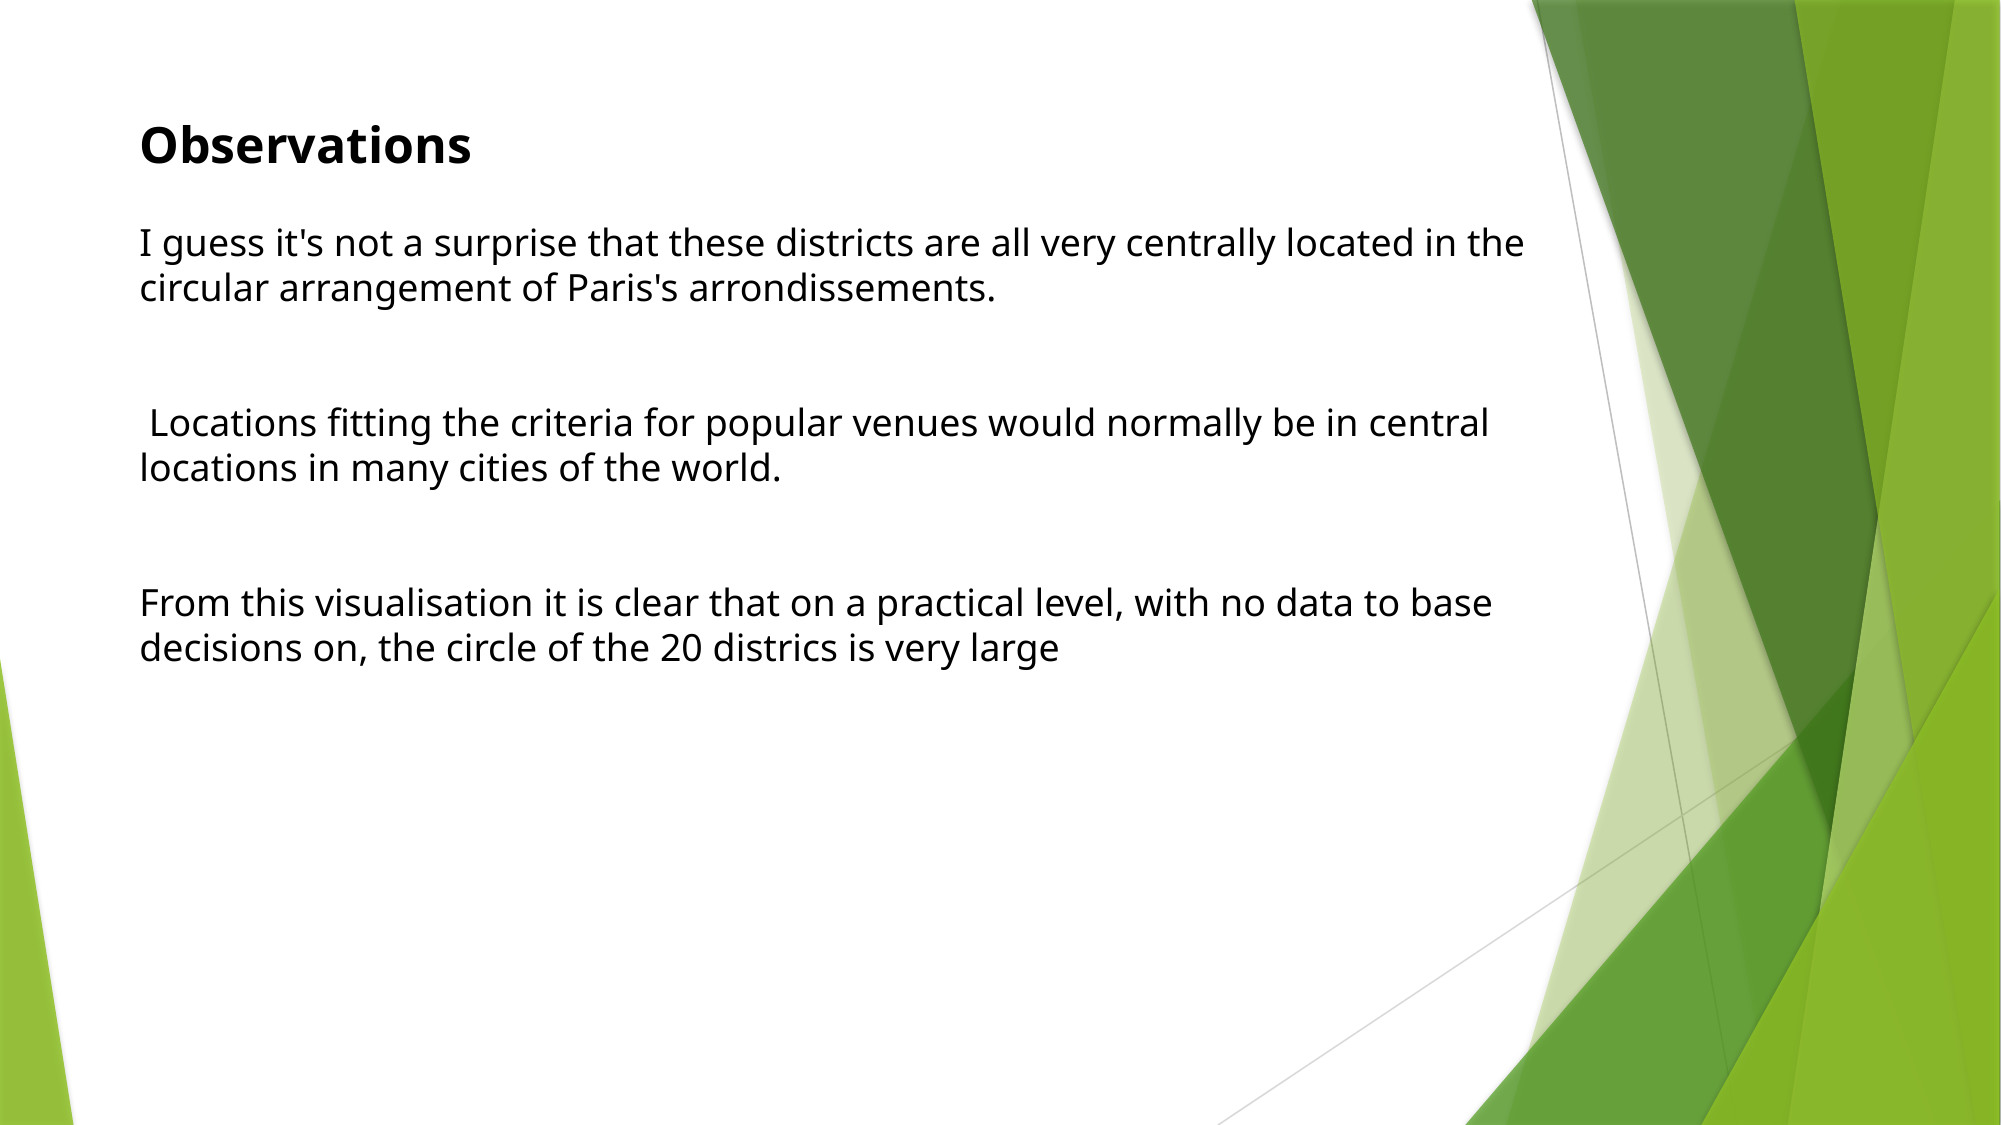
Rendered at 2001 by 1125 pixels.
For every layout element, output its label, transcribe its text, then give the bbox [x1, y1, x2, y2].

text_box Observations I guess it's not a surprise that these districts are all very centrally located in the circular arrangement of Paris's arrondissements. Locations fitting the criteria for popular venues would normally be in central locations in many cities of the world. From this visualisation it is clear that on a practical level, with no data to base decisions on, the circle of the 20 districs is very large [124, 106, 1655, 676]
